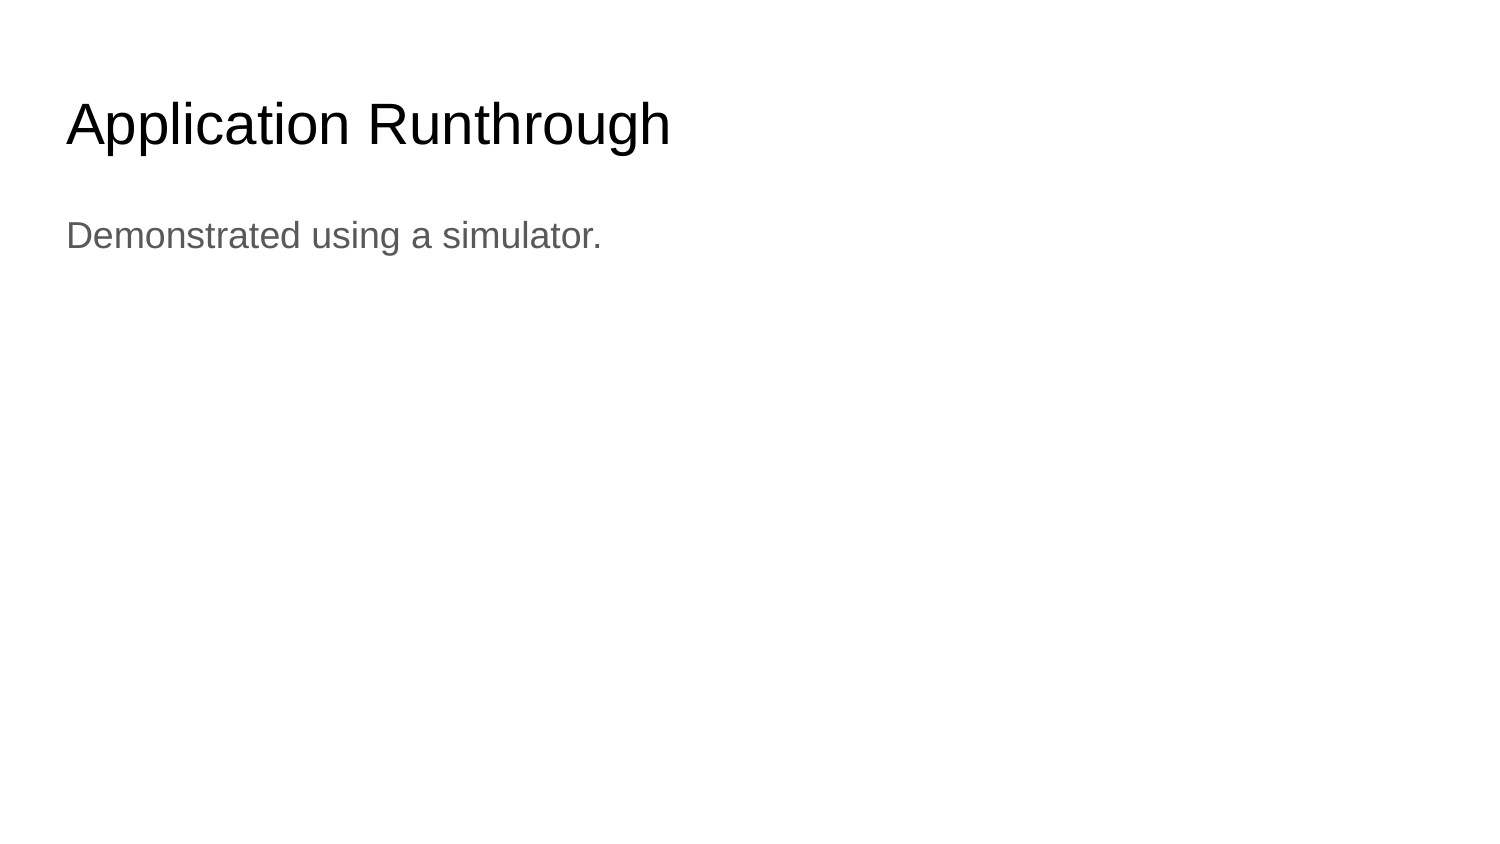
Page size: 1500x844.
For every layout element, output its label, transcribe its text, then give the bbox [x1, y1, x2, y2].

title Application Runthrough [51, 71, 1449, 166]
list Demonstrated using a simulator. [51, 189, 1449, 750]
